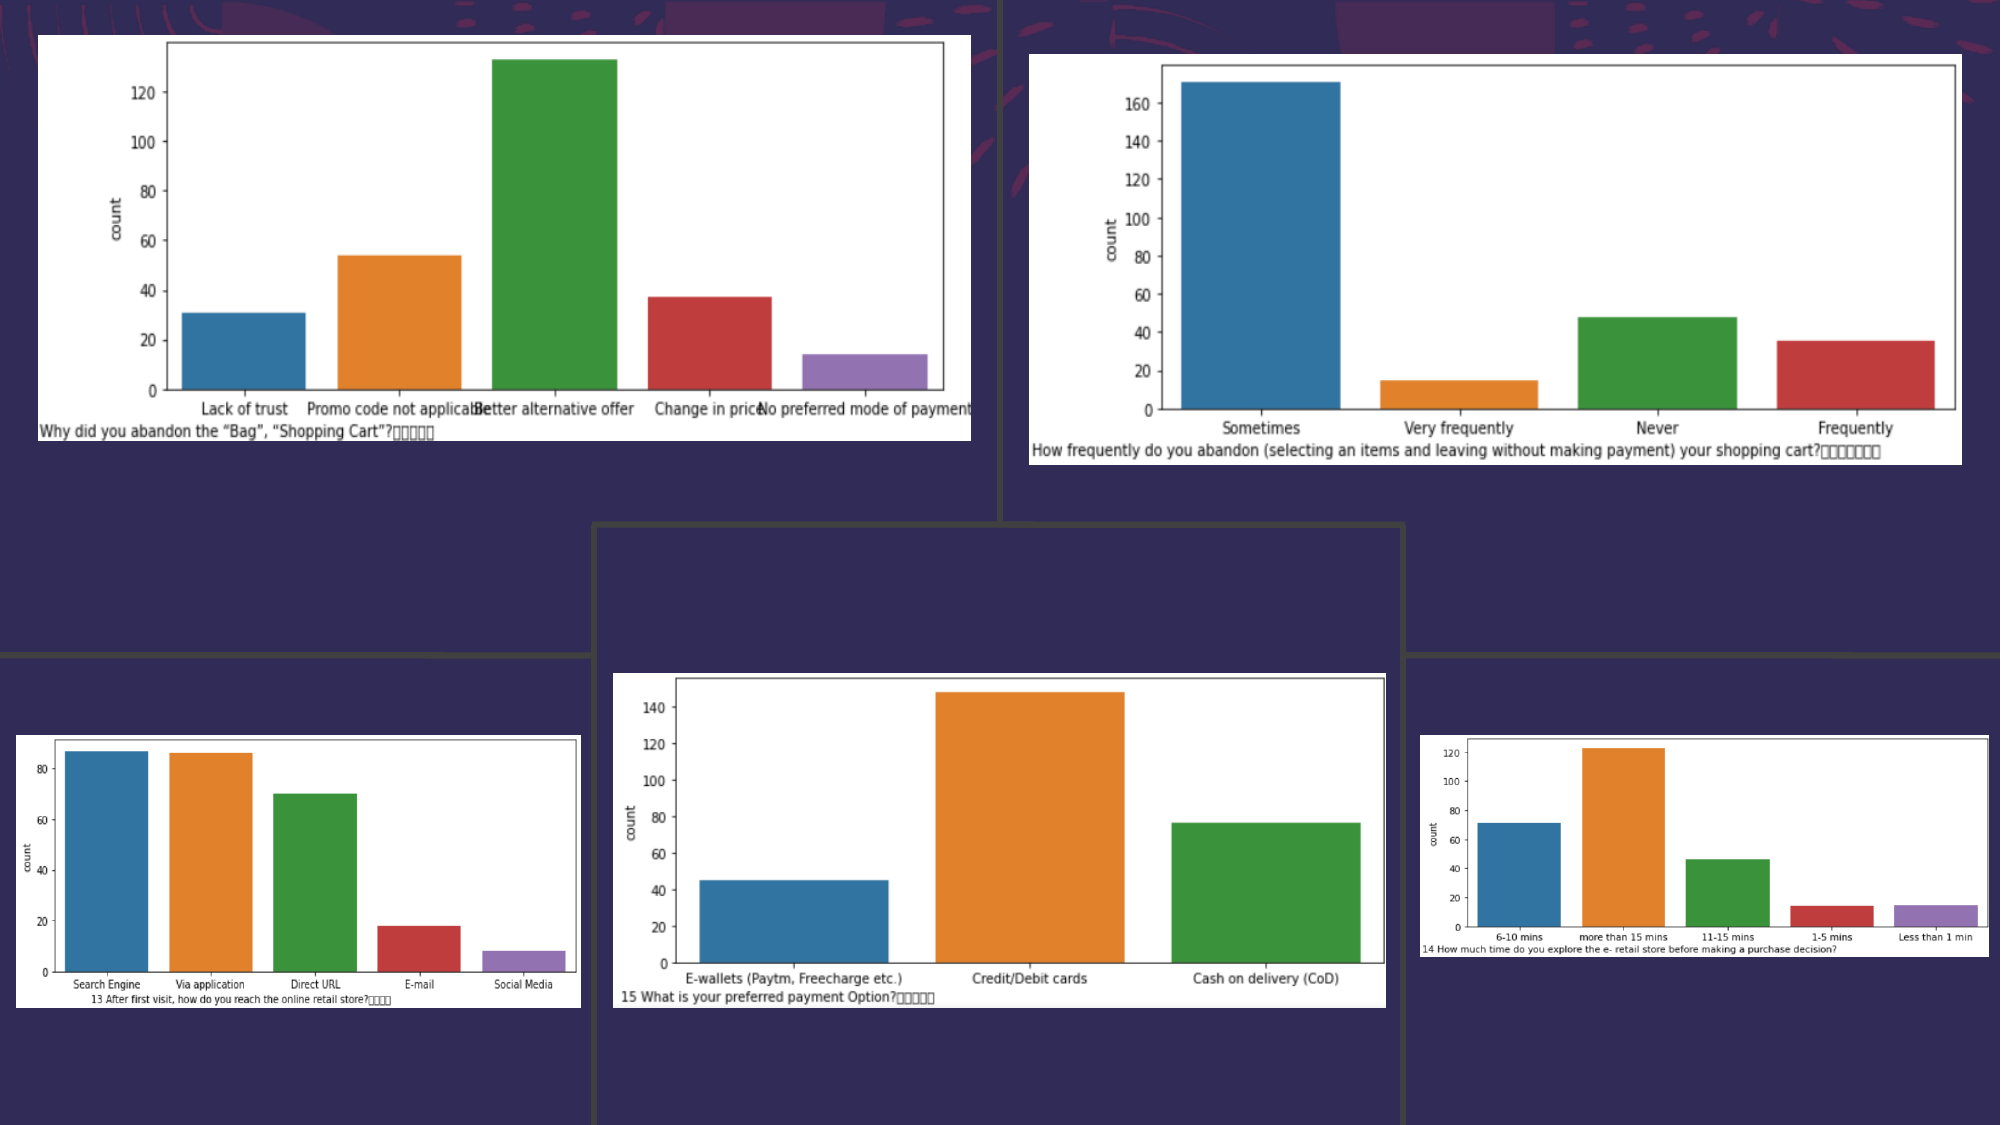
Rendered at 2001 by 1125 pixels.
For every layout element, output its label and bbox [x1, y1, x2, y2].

picture [1420, 735, 1989, 957]
picture [15, 735, 581, 1008]
picture [612, 673, 1386, 1008]
picture [1029, 54, 1962, 465]
picture [38, 35, 971, 441]
